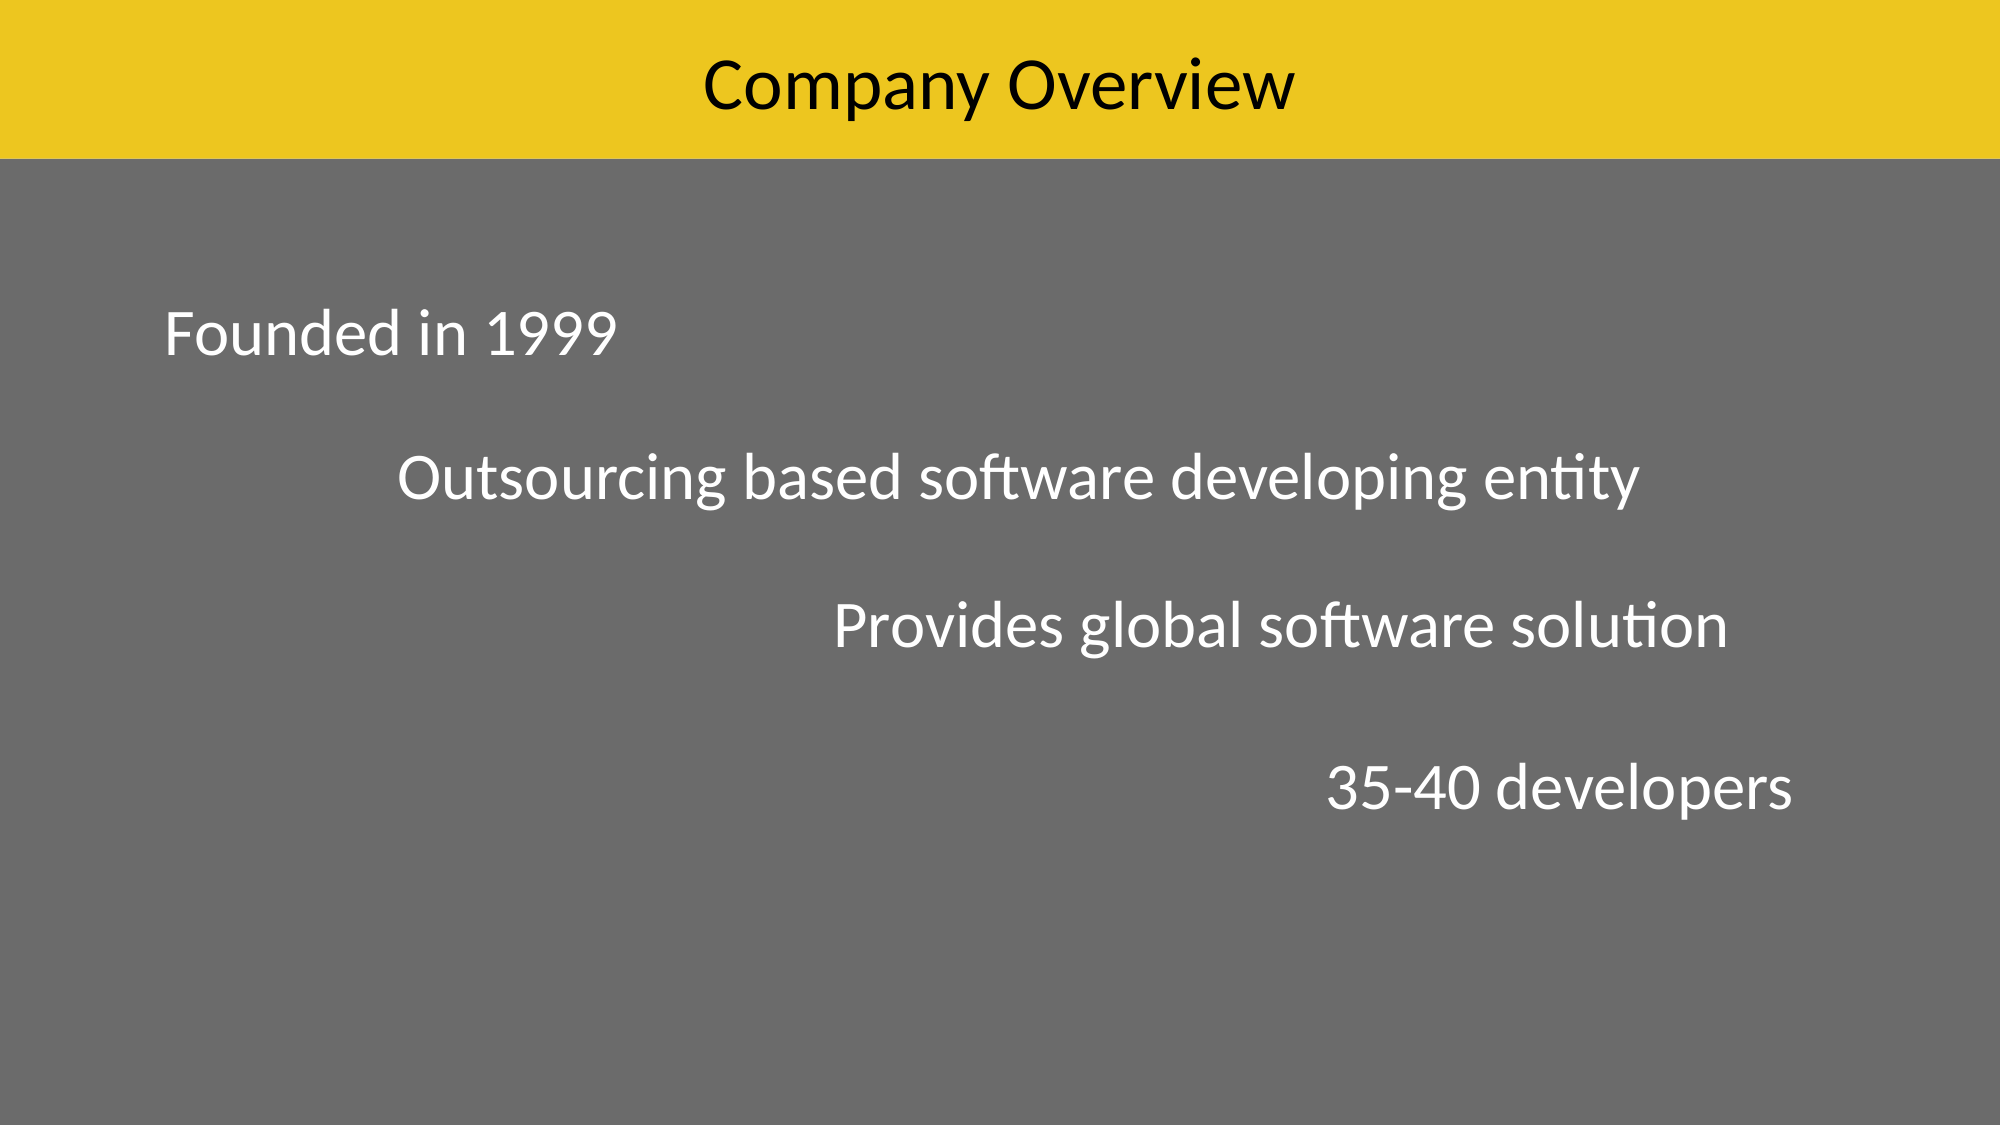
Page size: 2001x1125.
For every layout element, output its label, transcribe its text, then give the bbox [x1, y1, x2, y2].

text_box Provides global software solution [818, 573, 1775, 669]
text_box Company Overview [0, 0, 2000, 160]
text_box Founded in 1999 [149, 281, 1418, 377]
text_box Outsourcing based software developing entity [382, 425, 1741, 521]
text_box 35-40 developers [1310, 735, 1904, 830]
text_box [0, 160, 2000, 1125]
